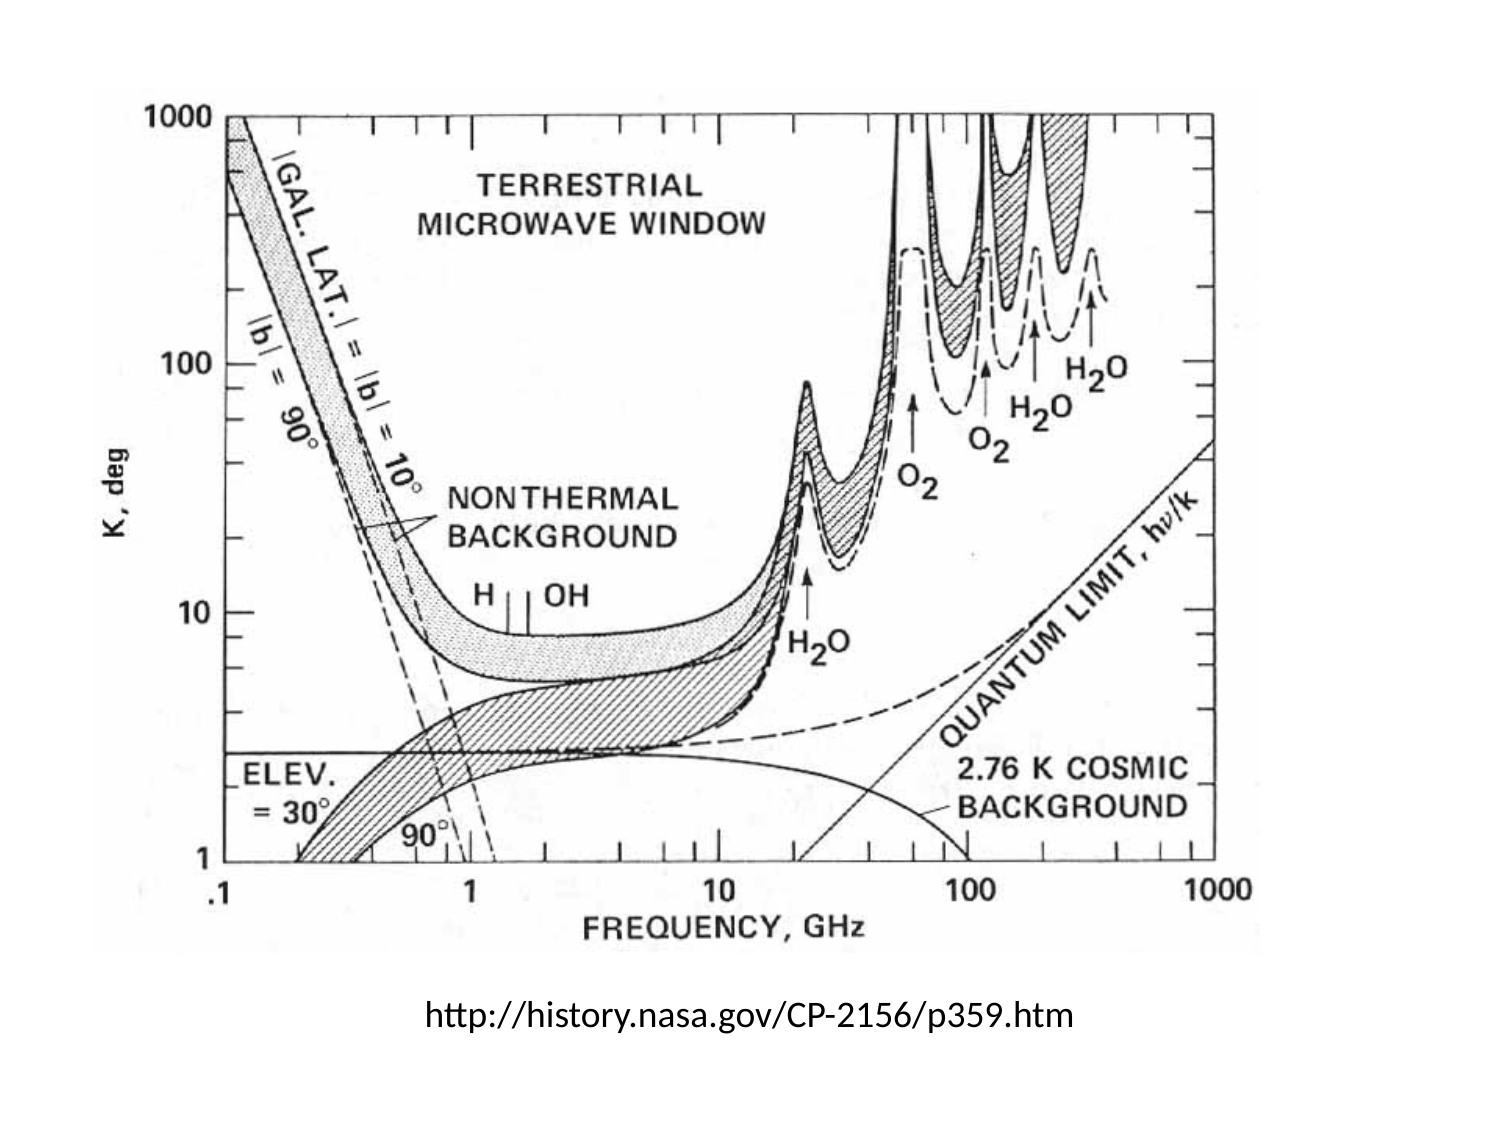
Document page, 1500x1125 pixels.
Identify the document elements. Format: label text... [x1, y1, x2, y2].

text_box http://history.nasa.gov/CP-2156/p359.htm [409, 982, 1091, 1042]
picture [91, 88, 1260, 953]
